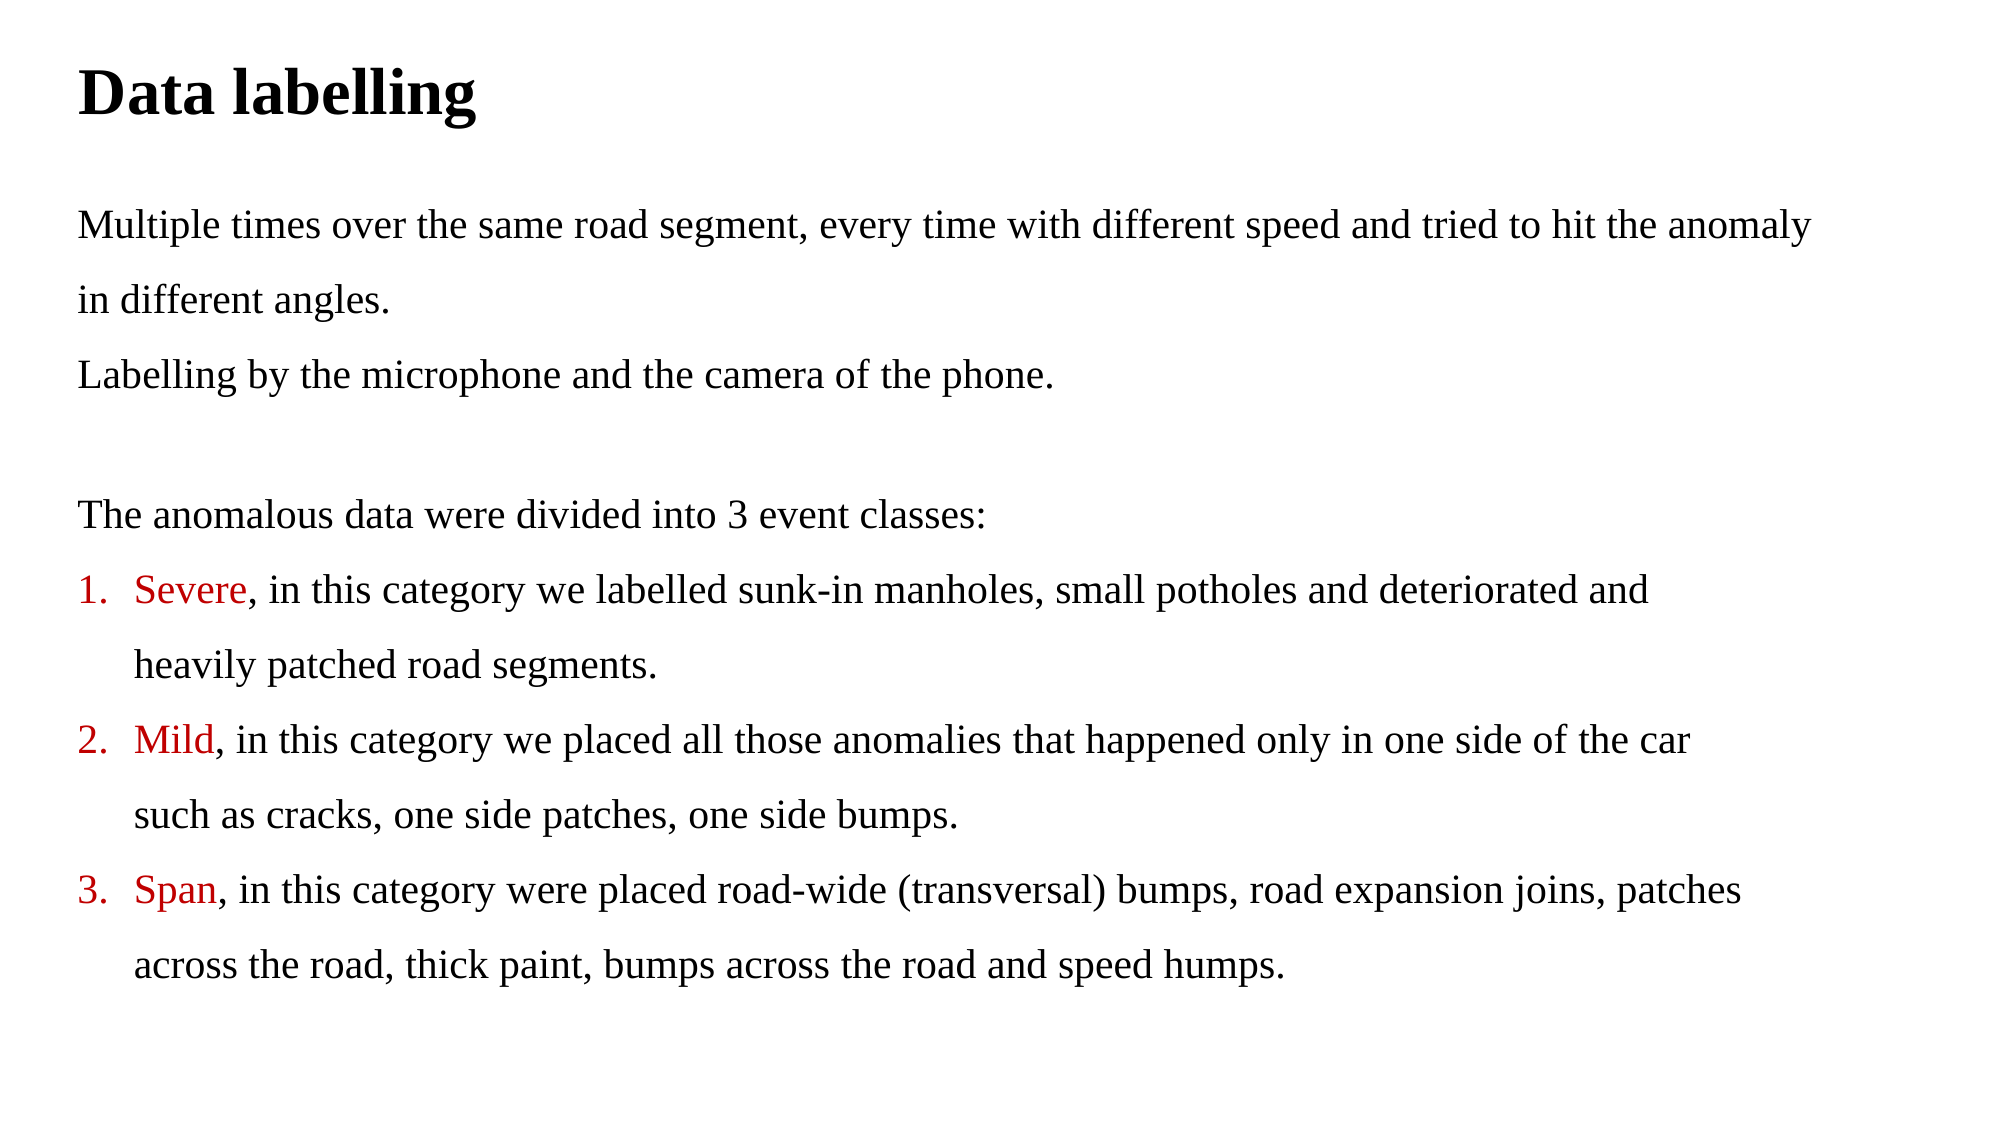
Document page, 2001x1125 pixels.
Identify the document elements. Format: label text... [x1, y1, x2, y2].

text_box Multiple times over the same road segment, every time with different speed and tried to hit the anomaly in different angles. Labelling by the microphone and the camera of the phone. [62, 164, 1861, 405]
text_box The anomalous data were divided into 3 event classes: Severe, in this category we labelled sunk-in manholes, small potholes and deteriorated and heavily patched road segments. Mild, in this category we placed all those anomalies that happened only in one side of the car such as cracks, one side patches, one side bumps. Span, in this category were placed road-wide (transversal) bumps, road expansion joins, patches across the road, thick paint, bumps across the road and speed humps. [62, 454, 1777, 994]
text_box Data labelling [64, 40, 493, 136]
